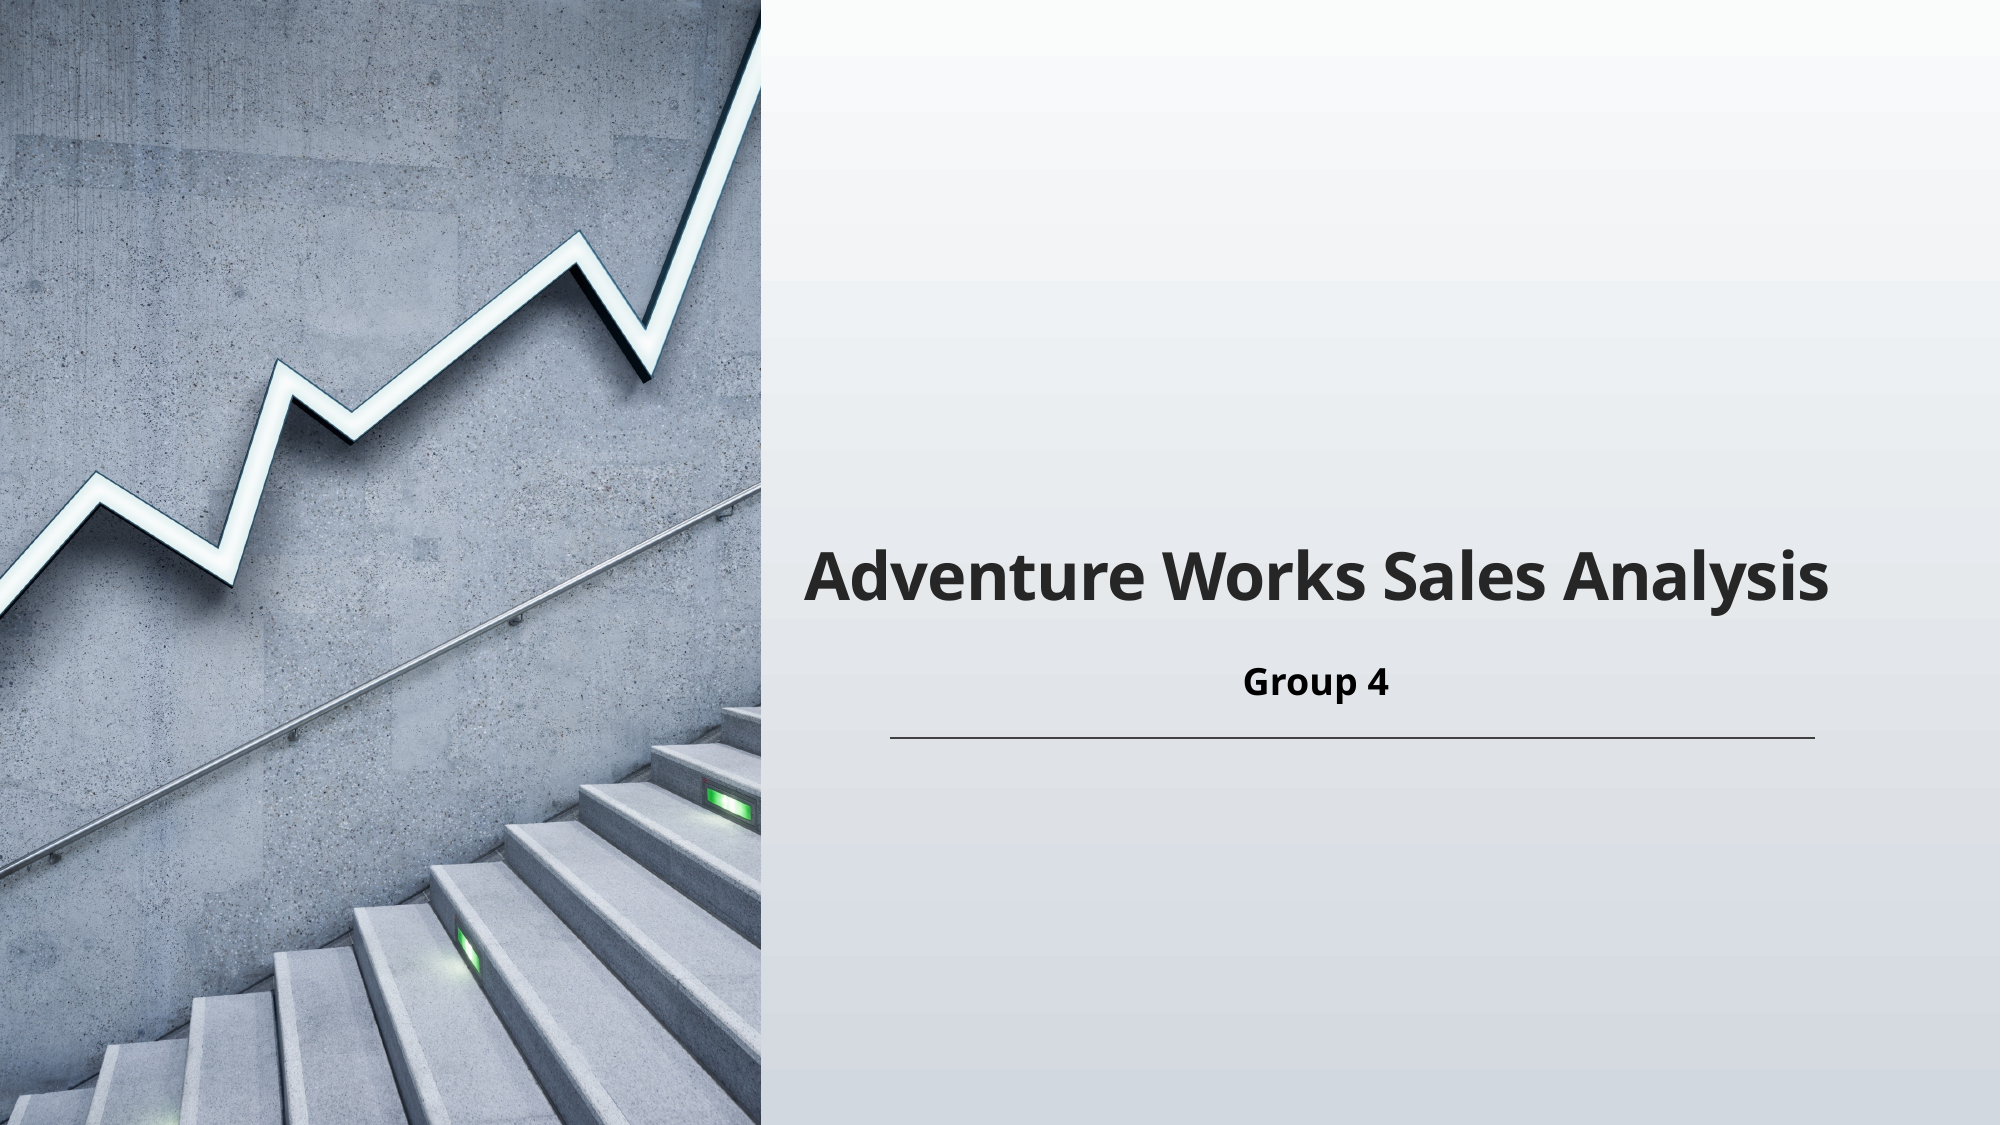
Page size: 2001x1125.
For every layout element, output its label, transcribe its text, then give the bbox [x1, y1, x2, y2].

title Adventure Works Sales Analysis [789, 322, 2000, 623]
picture [0, 0, 761, 1125]
text_box [768, 0, 2000, 1125]
text_box Group 4 [1227, 650, 1478, 710]
